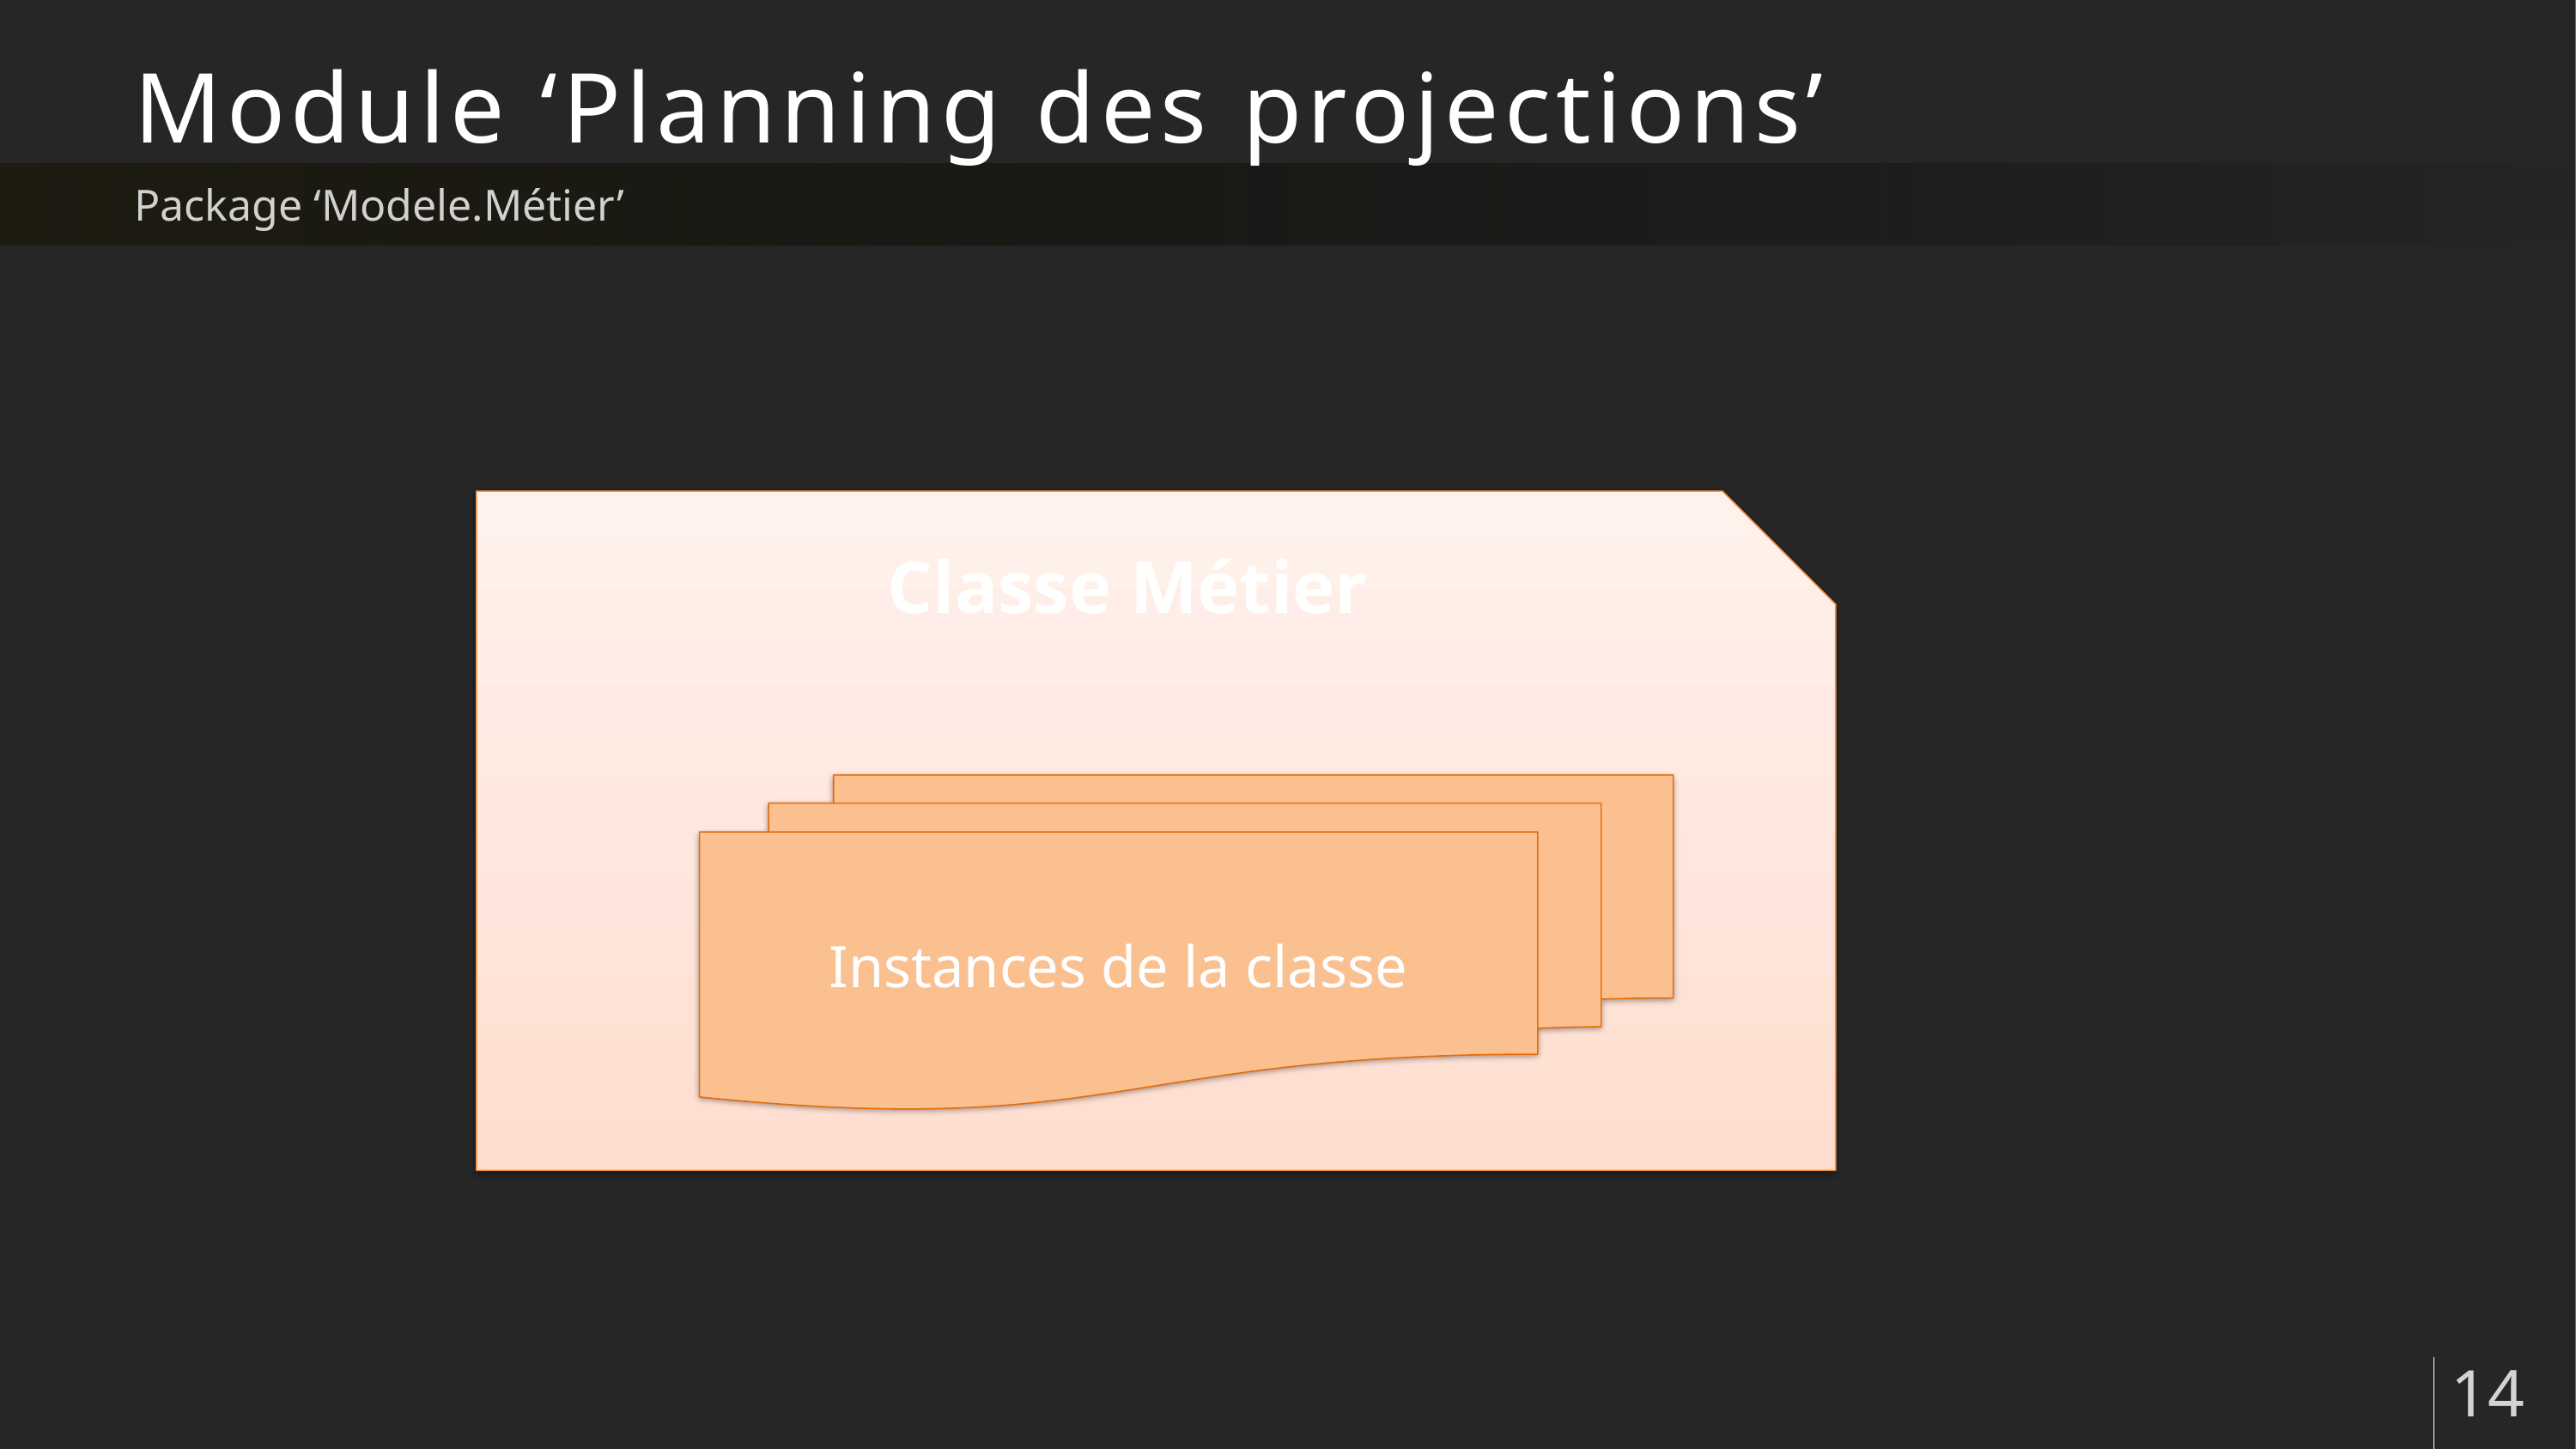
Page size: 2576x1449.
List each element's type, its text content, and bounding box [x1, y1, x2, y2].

title Module ‘Planning des projections’ [111, 0, 2430, 174]
text_box Classe Métier [476, 490, 1837, 1172]
text_box Instances de la classe [698, 774, 1674, 1110]
list Package ‘Modele.Métier’ [111, 167, 2404, 248]
slide_number 14 [2427, 1357, 2576, 1435]
